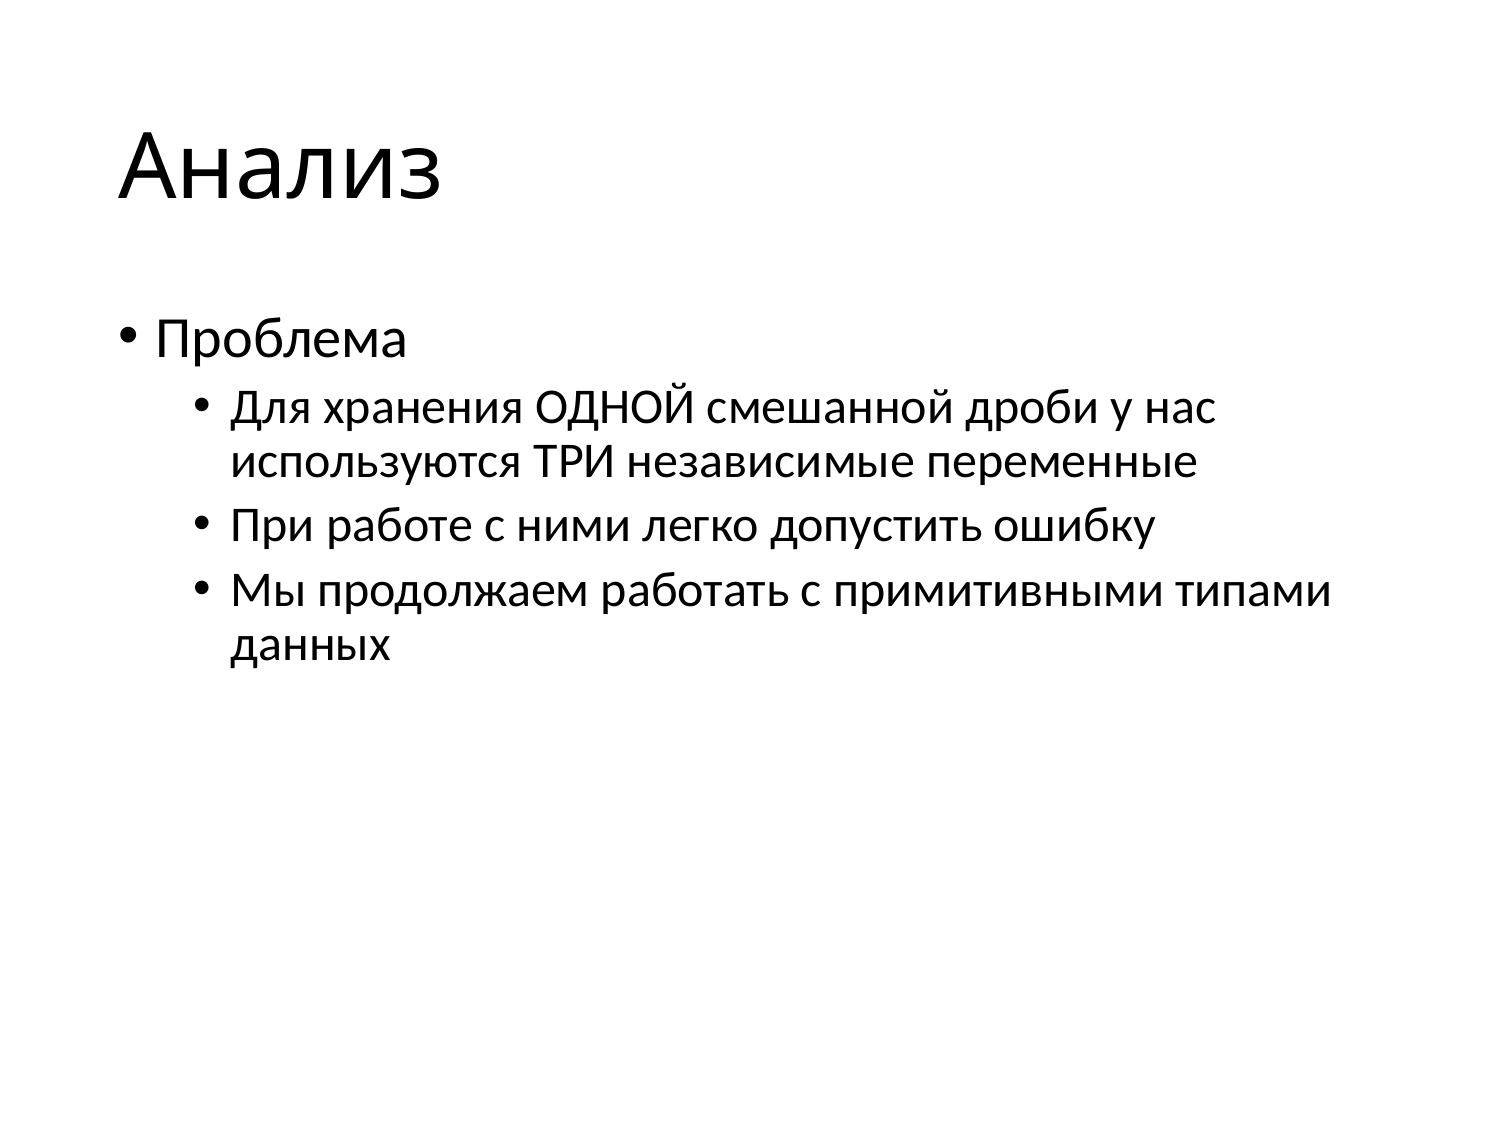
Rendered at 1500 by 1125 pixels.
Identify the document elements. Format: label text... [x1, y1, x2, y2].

list Проблема Для хранения ОДНОЙ смешанной дроби у нас используются ТРИ независимые переменные При работе с ними легко допустить ошибку Мы продолжаем работать с примитивными типами данных [103, 299, 1397, 1014]
title Анализ [103, 59, 1397, 278]
